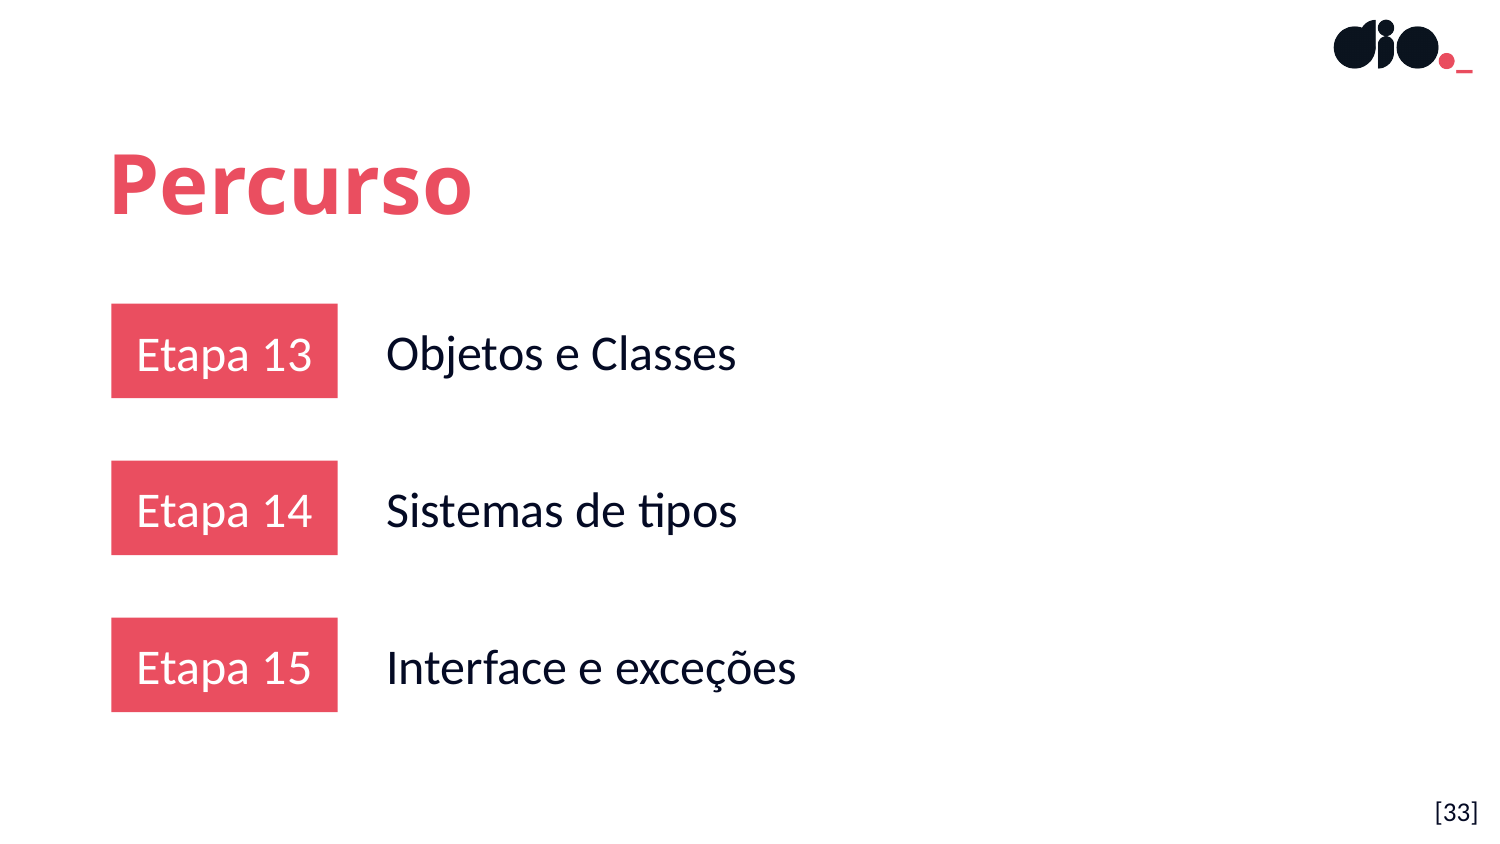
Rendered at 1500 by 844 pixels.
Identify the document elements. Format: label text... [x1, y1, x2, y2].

slide_number [33] [1403, 779, 1494, 844]
text_box Sistemas de tipos [371, 470, 1384, 546]
text_box Objetos e Classes [371, 313, 1384, 389]
text_box Percurso [92, 104, 1309, 243]
text_box Etapa 15 [111, 617, 338, 713]
text_box Etapa 13 [111, 303, 338, 399]
picture [1333, 19, 1473, 74]
text_box Interface e exceções [371, 627, 1384, 703]
text_box Etapa 14 [111, 460, 338, 556]
